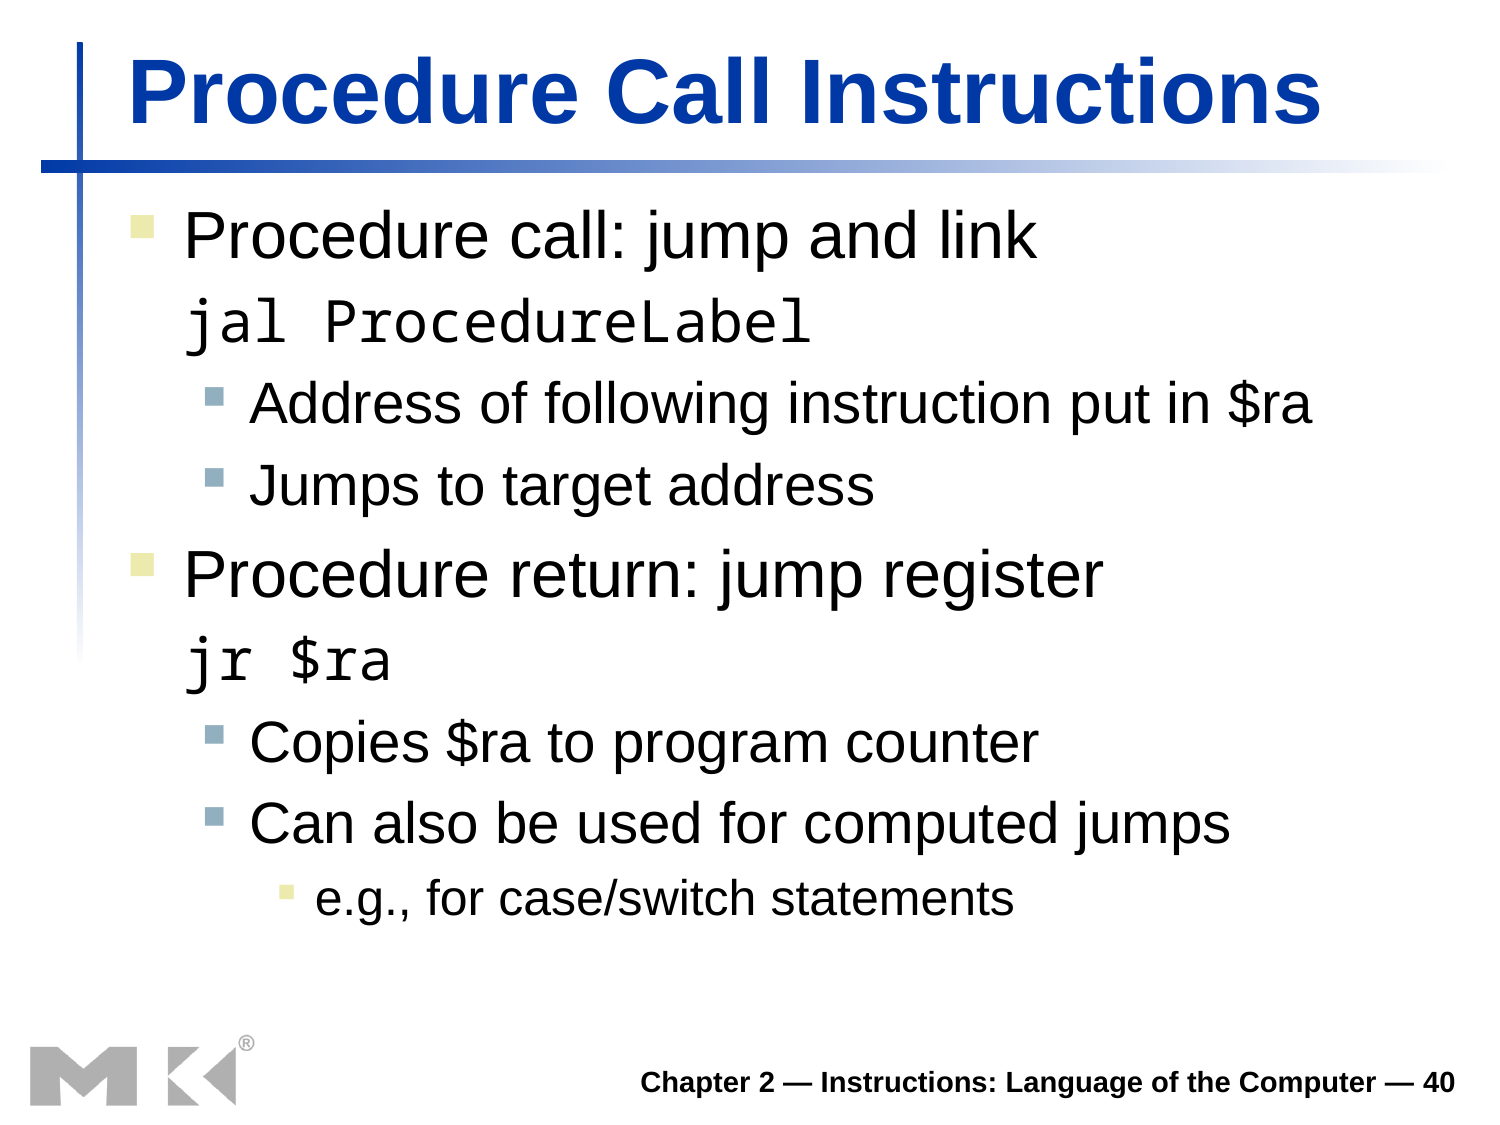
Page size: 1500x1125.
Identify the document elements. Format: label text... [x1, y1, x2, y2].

footer Chapter 2 — Instructions: Language of the Computer — 40 [277, 1046, 1471, 1106]
picture [29, 1034, 255, 1106]
title Procedure Call Instructions [112, 23, 1468, 149]
list Procedure call: jump and link jal ProcedureLabel Address of following instruction put in $ra Jumps to target address Procedure return: jump register jr $ra Copies $ra to program counter Can also be used for computed jumps e.g., for case/switch statements [112, 184, 1469, 1024]
